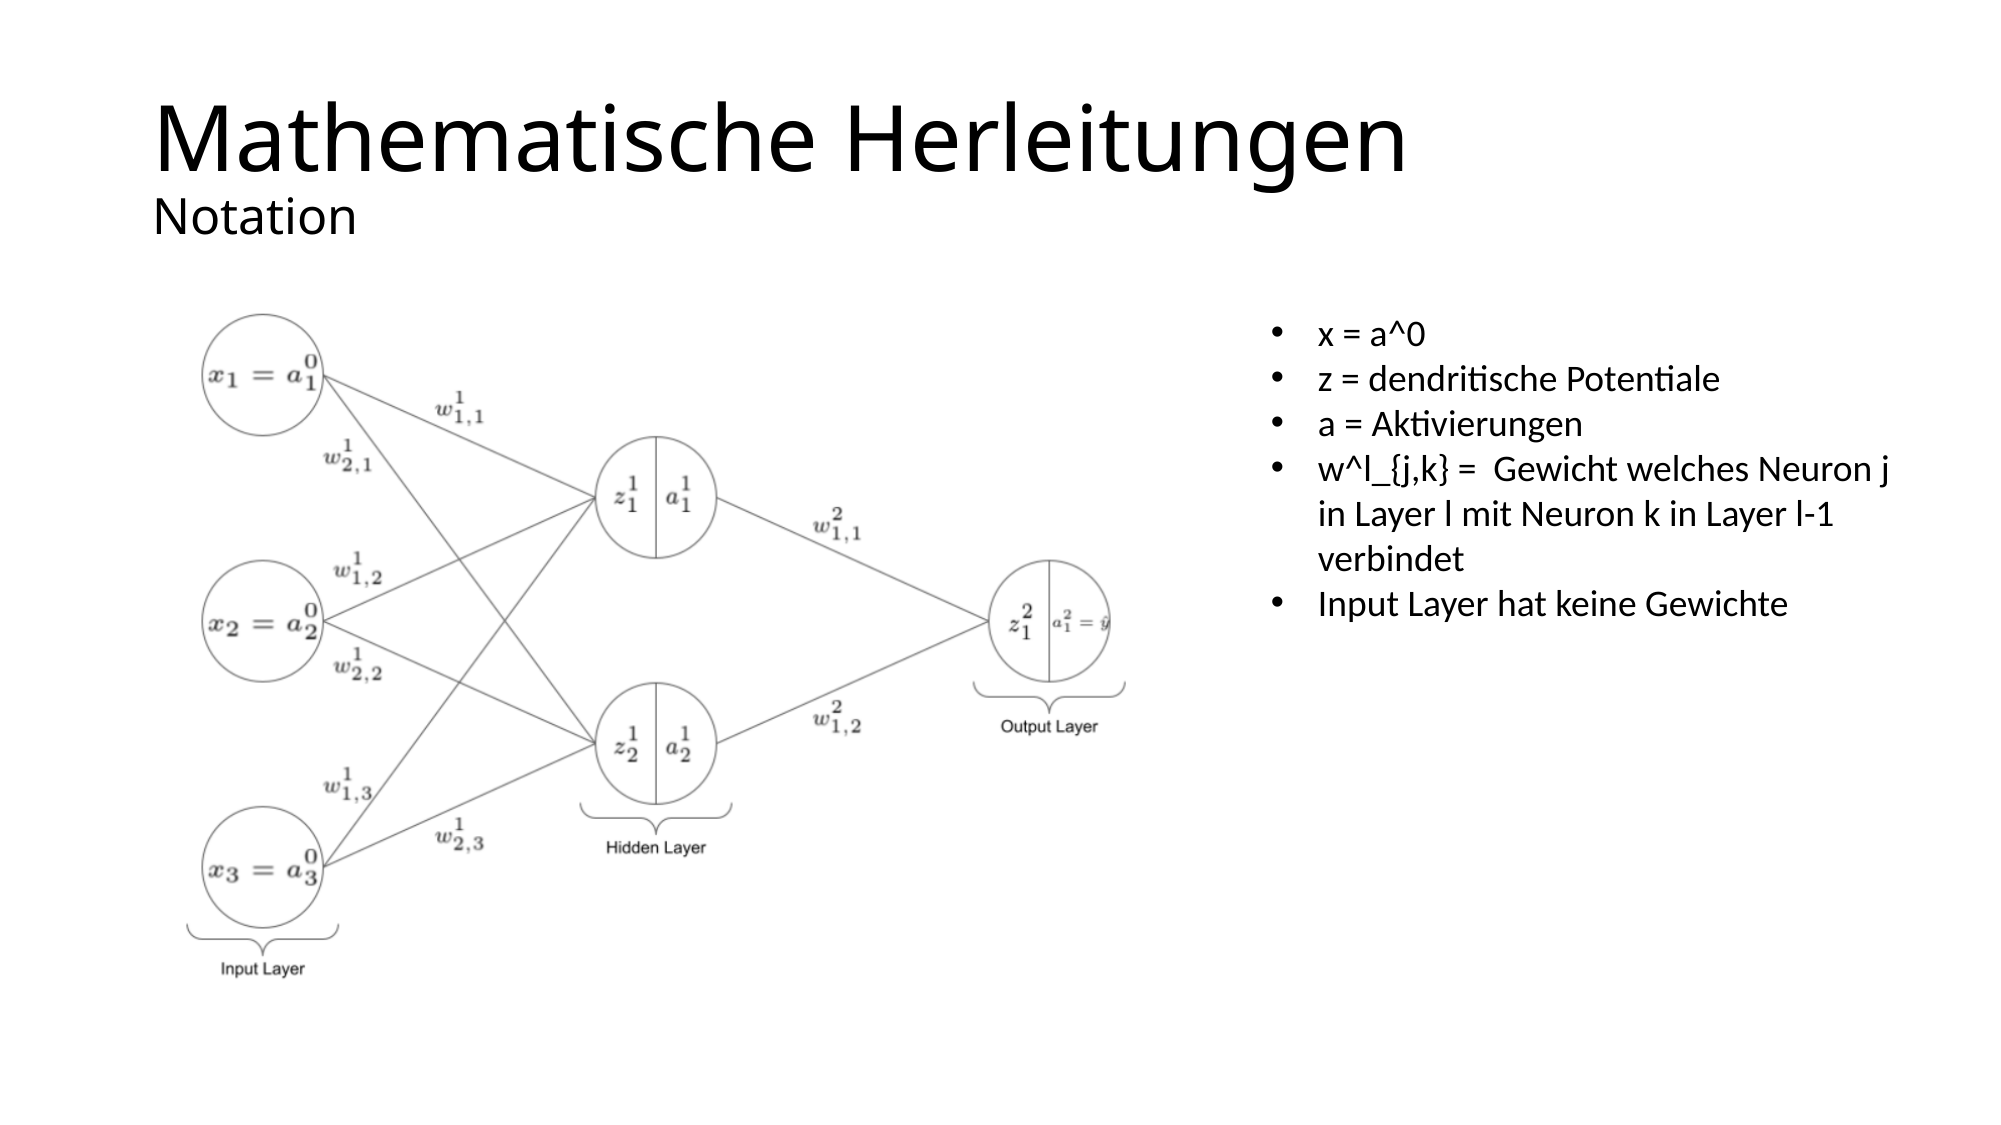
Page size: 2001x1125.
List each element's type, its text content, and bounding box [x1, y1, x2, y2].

picture [67, 301, 1147, 994]
title Mathematische Herleitungen Notation [137, 59, 1863, 278]
text_box x = a^0 z = dendritische Potentiale a = Aktivierungen w^l_{j,k} = Gewicht welches Neuron j in Layer l mit Neuron k in Layer l-1 verbindet Input Layer hat keine Gewichte [1256, 301, 1933, 632]
